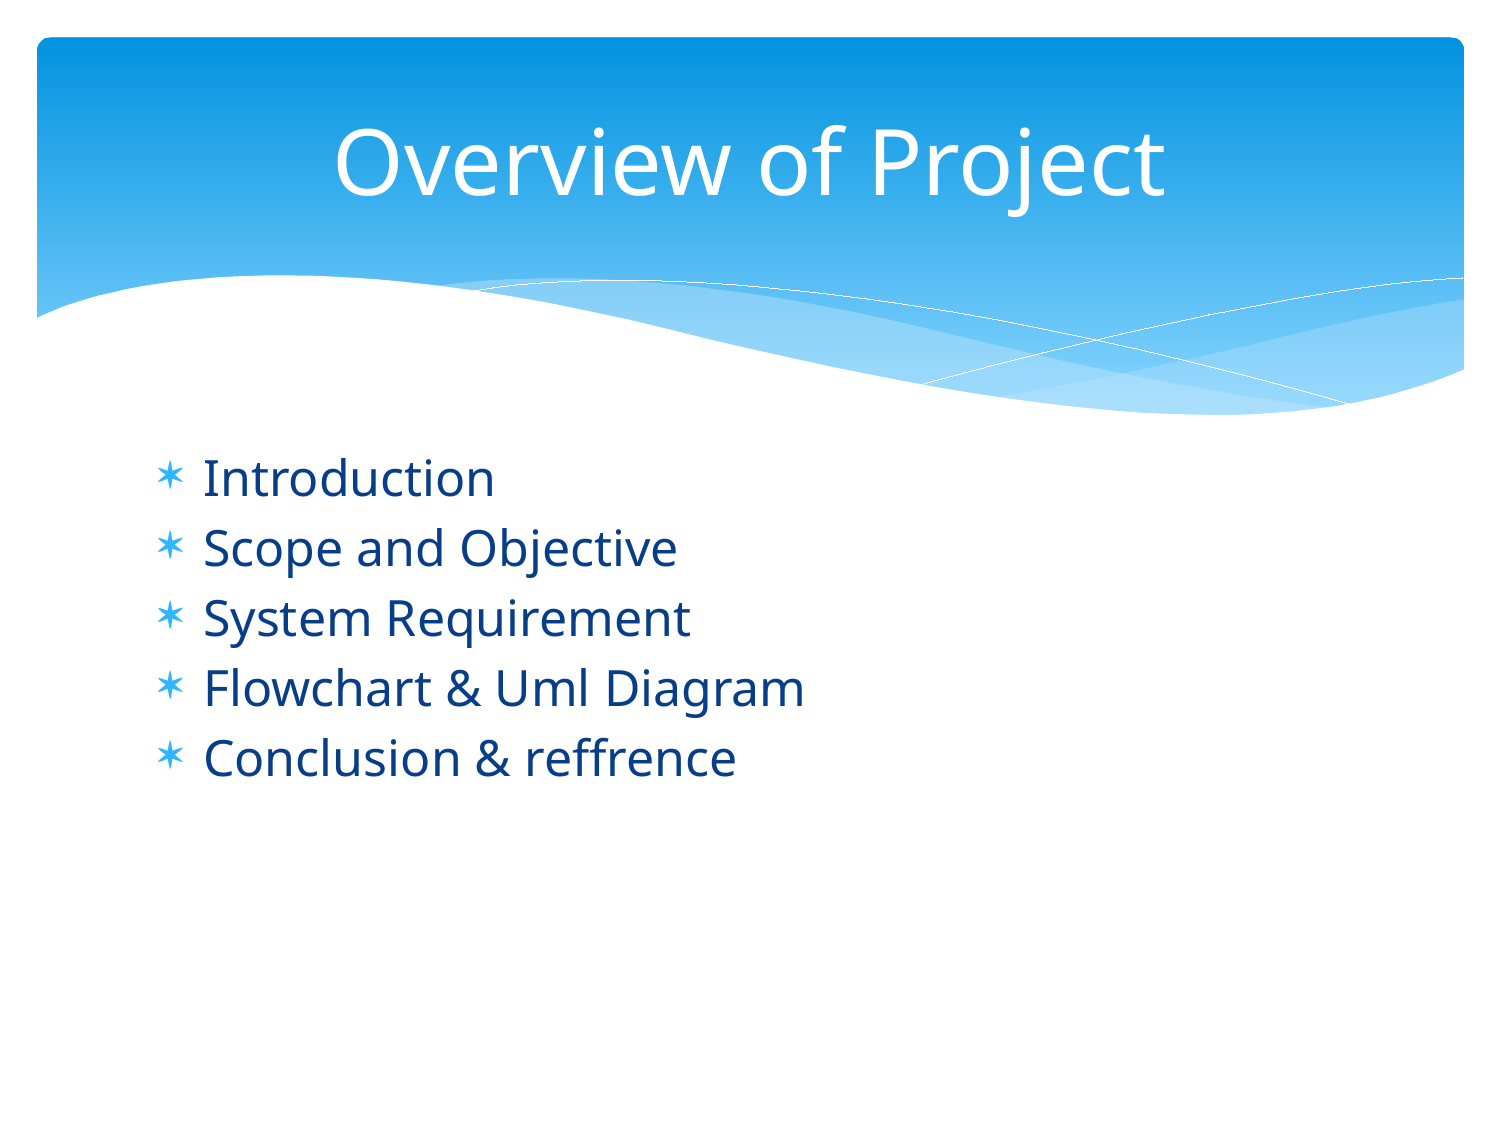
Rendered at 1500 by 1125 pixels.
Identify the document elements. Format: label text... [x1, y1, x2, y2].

list Introduction Scope and Objective System Requirement Flowchart & Uml Diagram Conclusion & reffrence [143, 438, 1359, 1005]
title Overview of Project [75, 55, 1425, 261]
